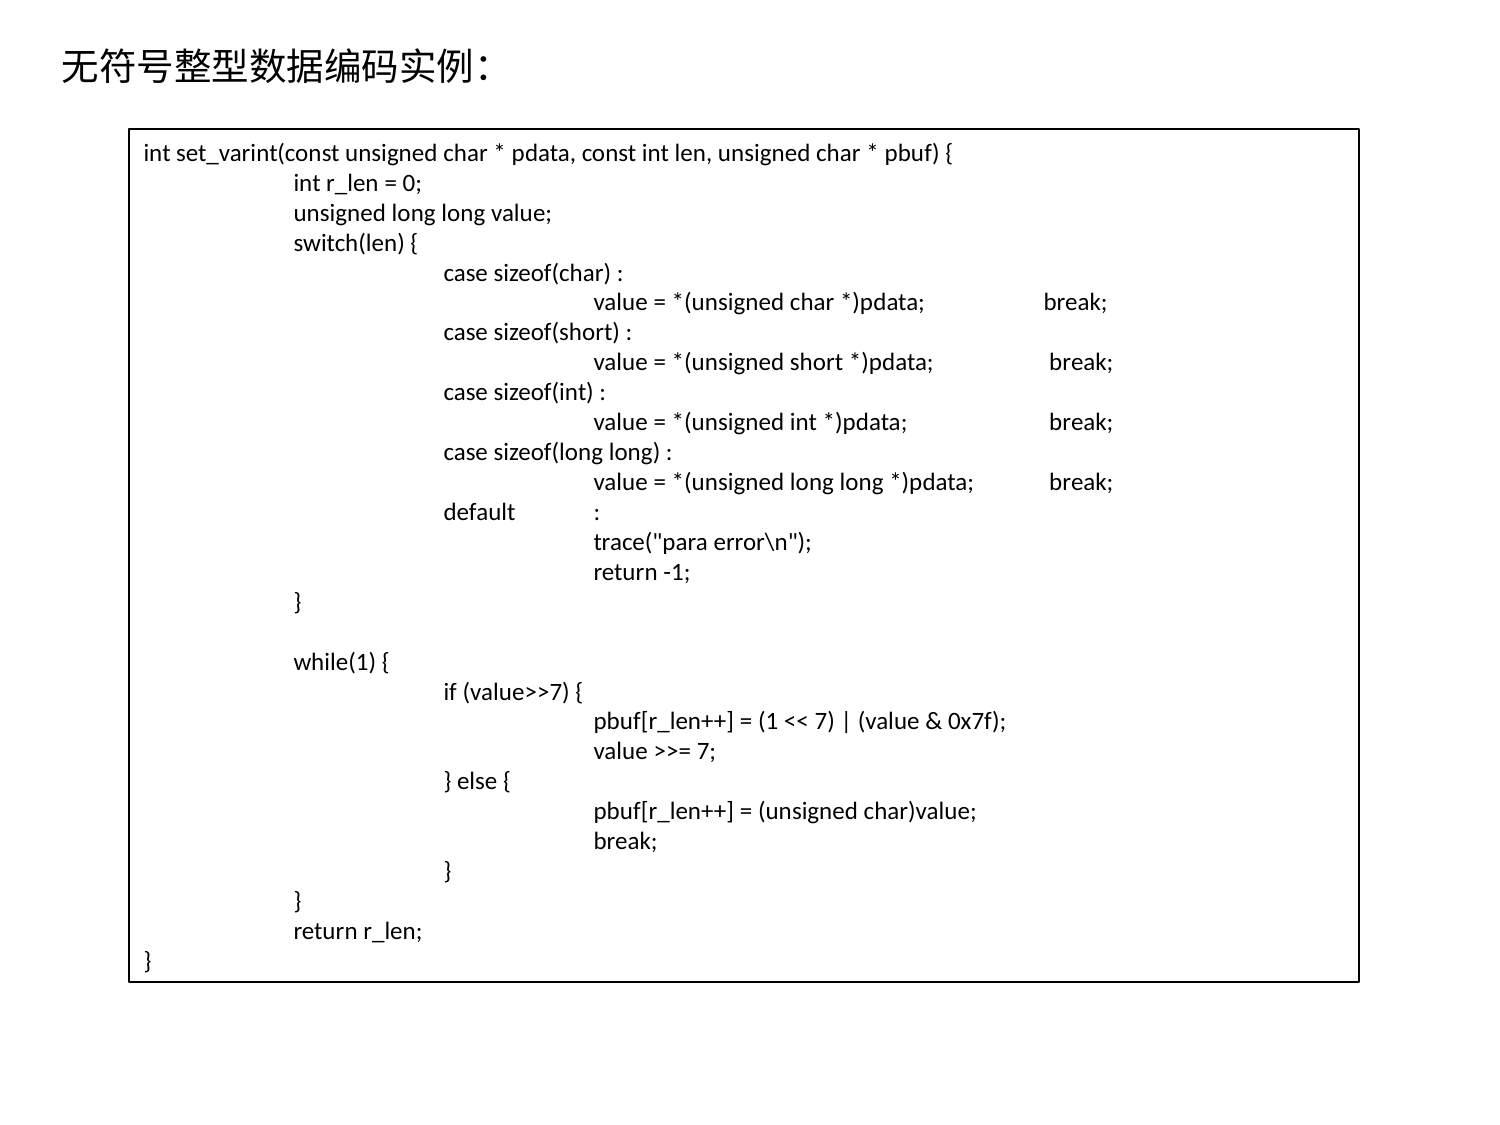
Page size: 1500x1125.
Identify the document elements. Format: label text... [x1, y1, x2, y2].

text_box 无符号整型数据编码实例： [46, 35, 528, 95]
text_box int set_varint(const unsigned char * pdata, const int len, unsigned char * pbuf) { int r_len = 0; unsigned long long value; switch(len) { case sizeof(char) : value = *(unsigned char *)pdata; break; case sizeof(short) : value = *(unsigned short *)pdata; break; case sizeof(int) : value = *(unsigned int *)pdata; break; case sizeof(long long) : value = *(unsigned long long *)pdata; break; default : trace("para error\n"); return -1; } while(1) { if (value>>7) { pbuf[r_len++] = (1 << 7) | (value & 0x7f); value >>= 7; } else { pbuf[r_len++] = (unsigned char)value; break; } } return r_len; } [128, 128, 1360, 982]
